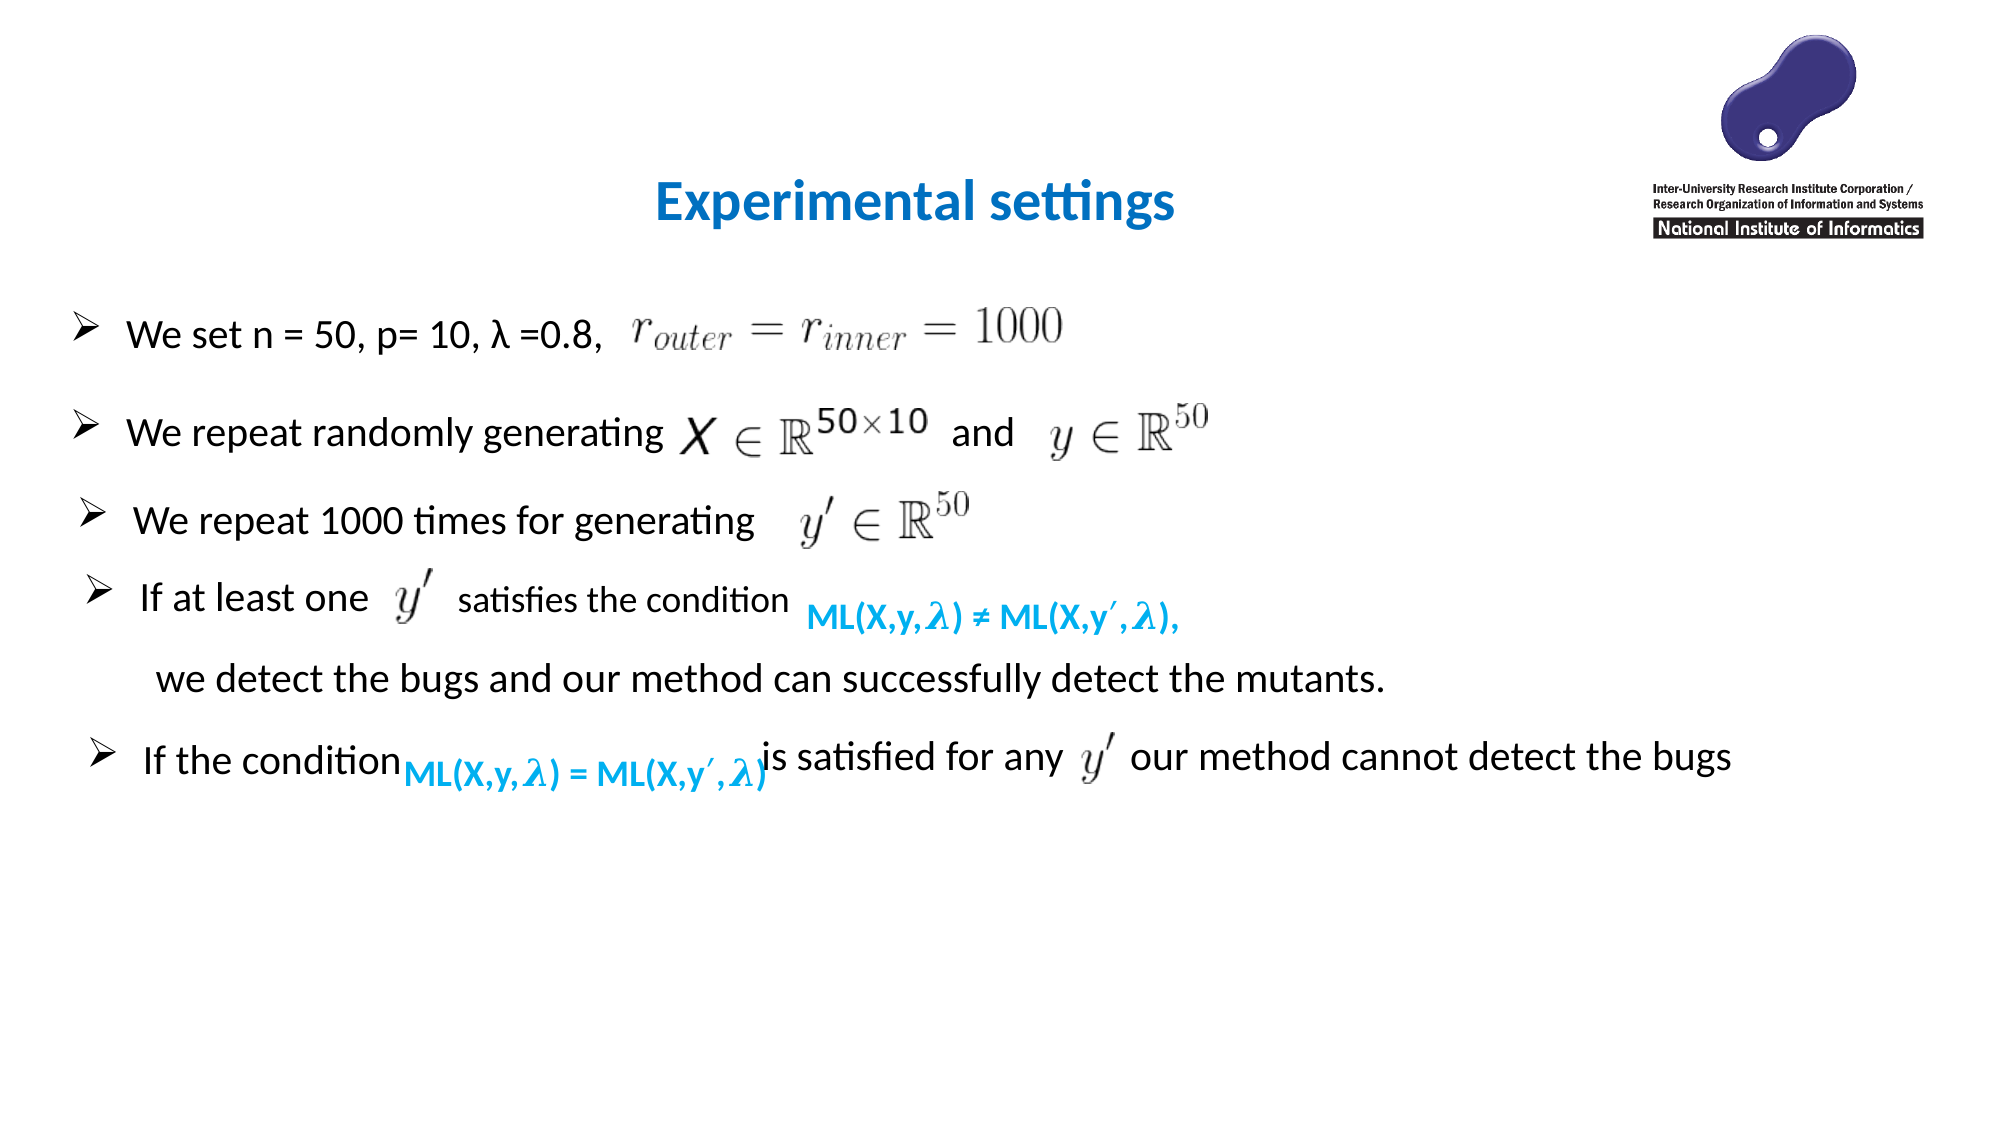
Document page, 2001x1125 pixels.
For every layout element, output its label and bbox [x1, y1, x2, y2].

picture [679, 408, 928, 458]
text_box [55, 154, 1912, 823]
picture [1625, 16, 1943, 251]
